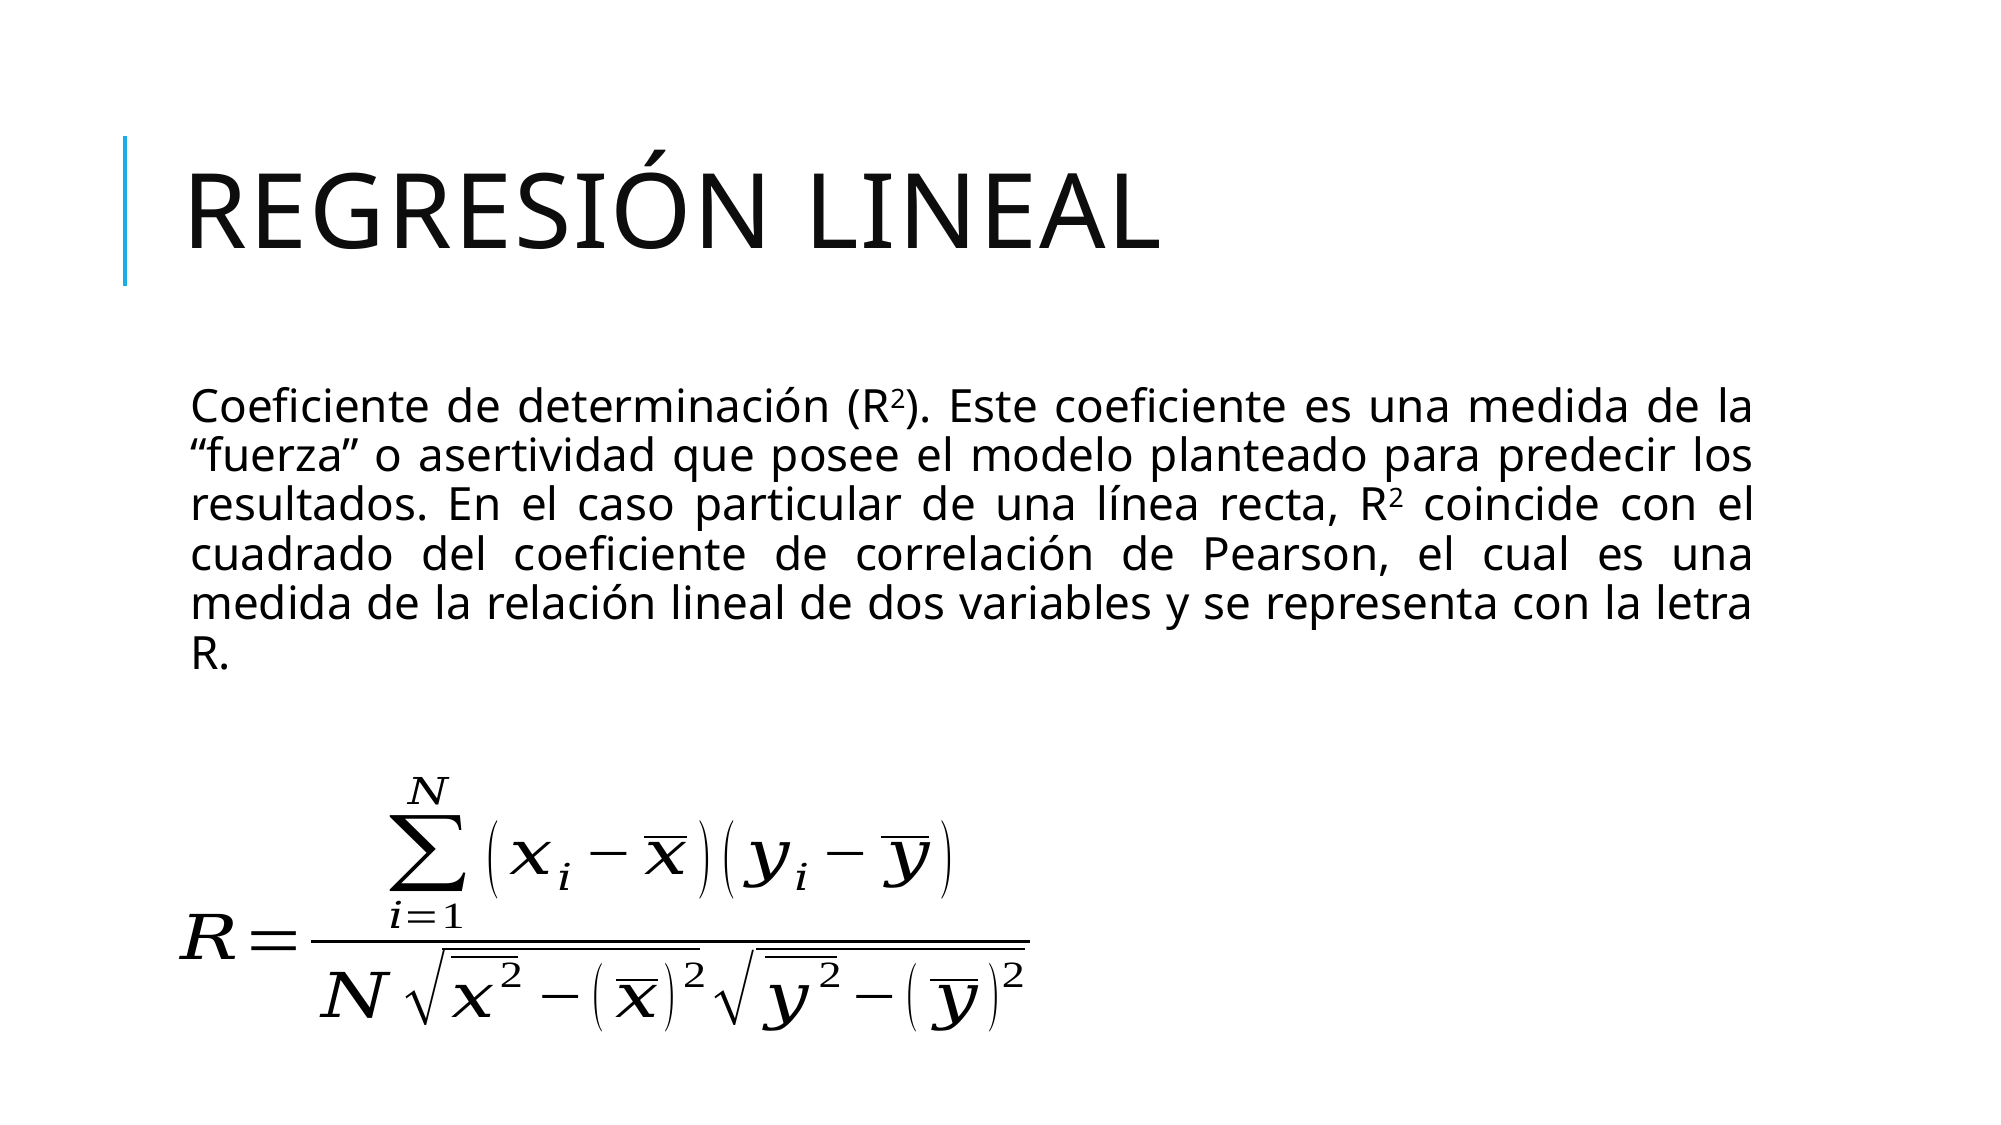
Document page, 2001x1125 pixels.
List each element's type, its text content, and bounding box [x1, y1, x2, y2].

title Regresión lineal [168, 96, 1763, 342]
list Coeficiente de determinación (R2). Este coeficiente es una medida de la “fuerza” o asertividad que posee el modelo planteado para predecir los resultados. En el caso particular de una línea recta, R2 coincide con el cuadrado del coeficiente de correlación de Pearson, el cual es una medida de la relación lineal de dos variables y se representa con la letra R. [168, 375, 1763, 650]
